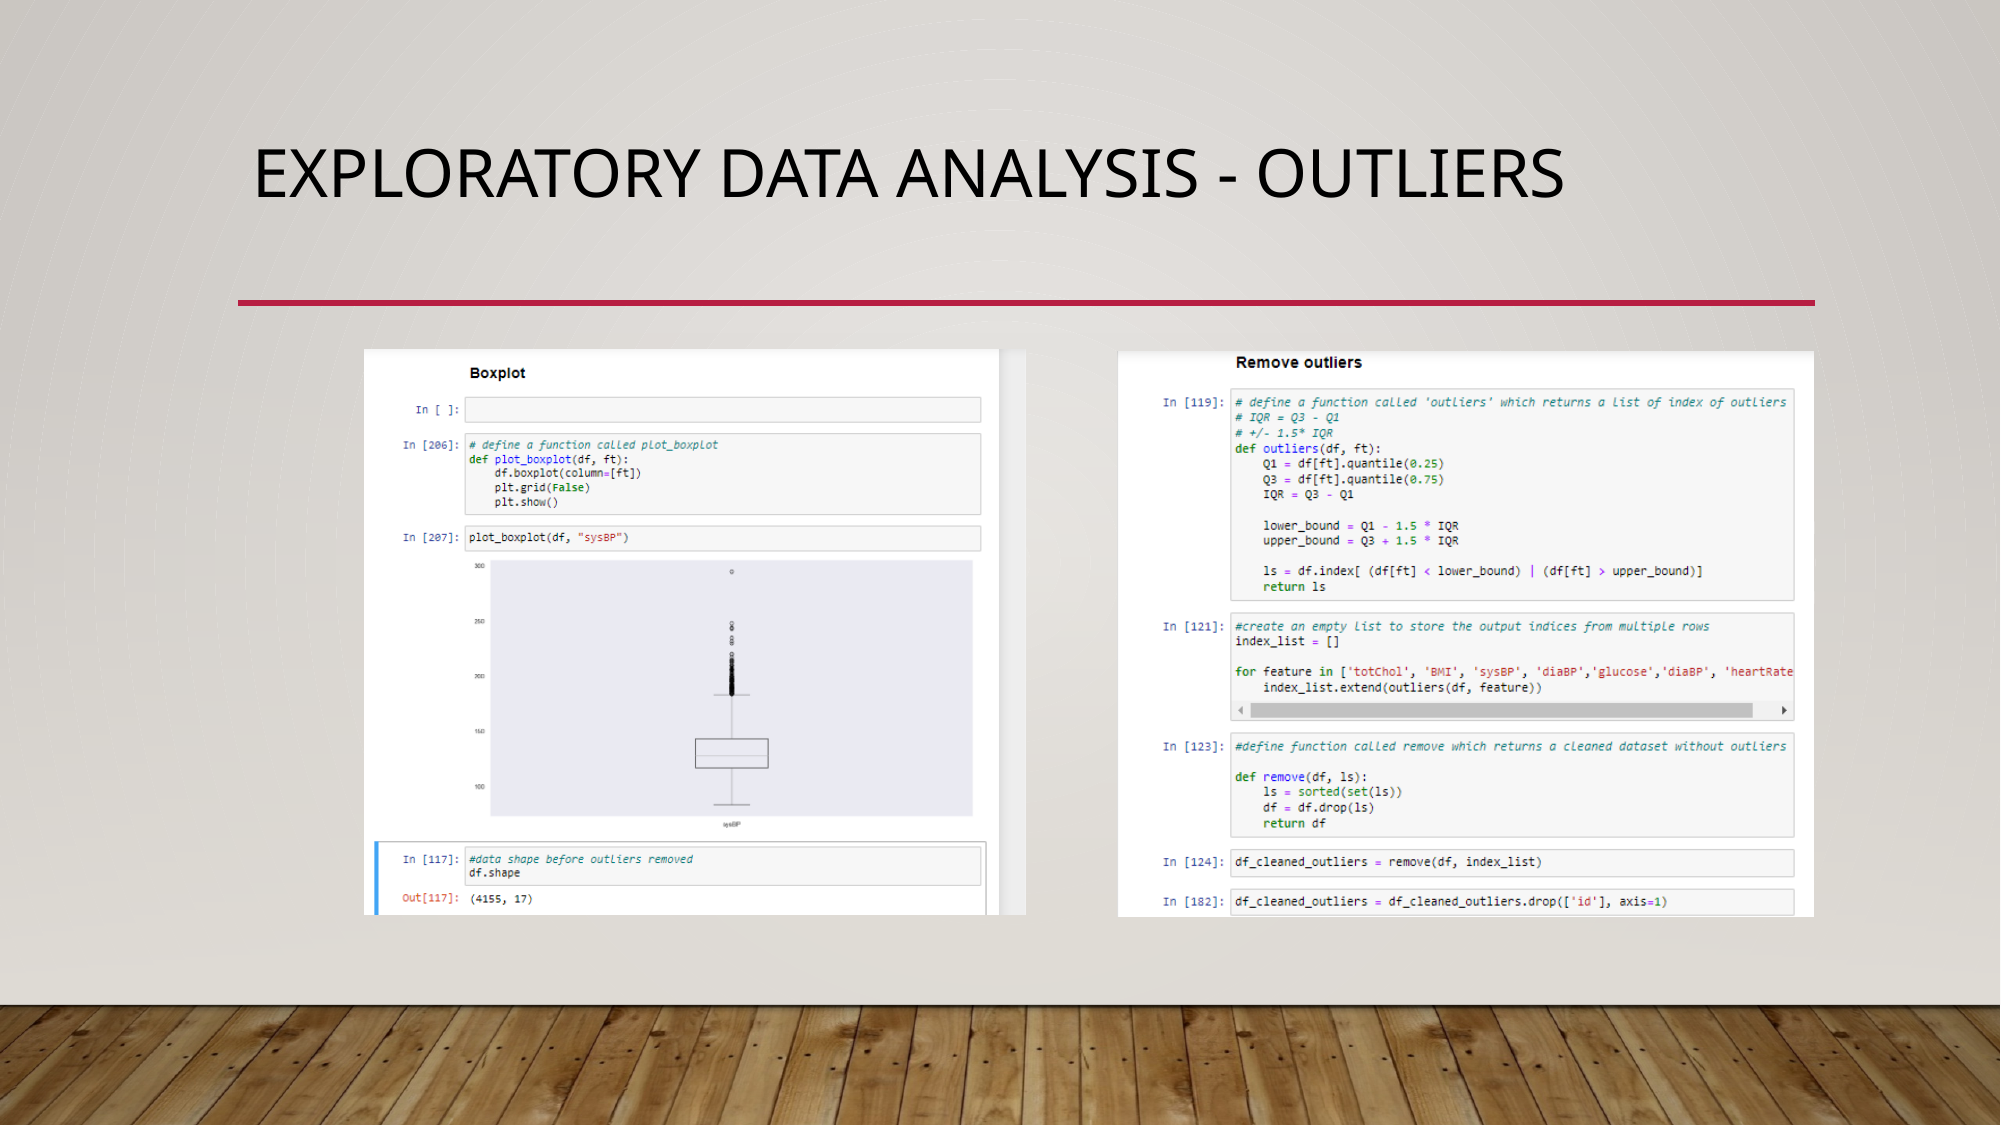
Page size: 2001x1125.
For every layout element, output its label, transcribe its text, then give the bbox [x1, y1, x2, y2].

picture [0, 1005, 2000, 1125]
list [364, 349, 1026, 915]
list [1117, 350, 1814, 918]
title Exploratory data analysis - outliers [237, 132, 1814, 306]
